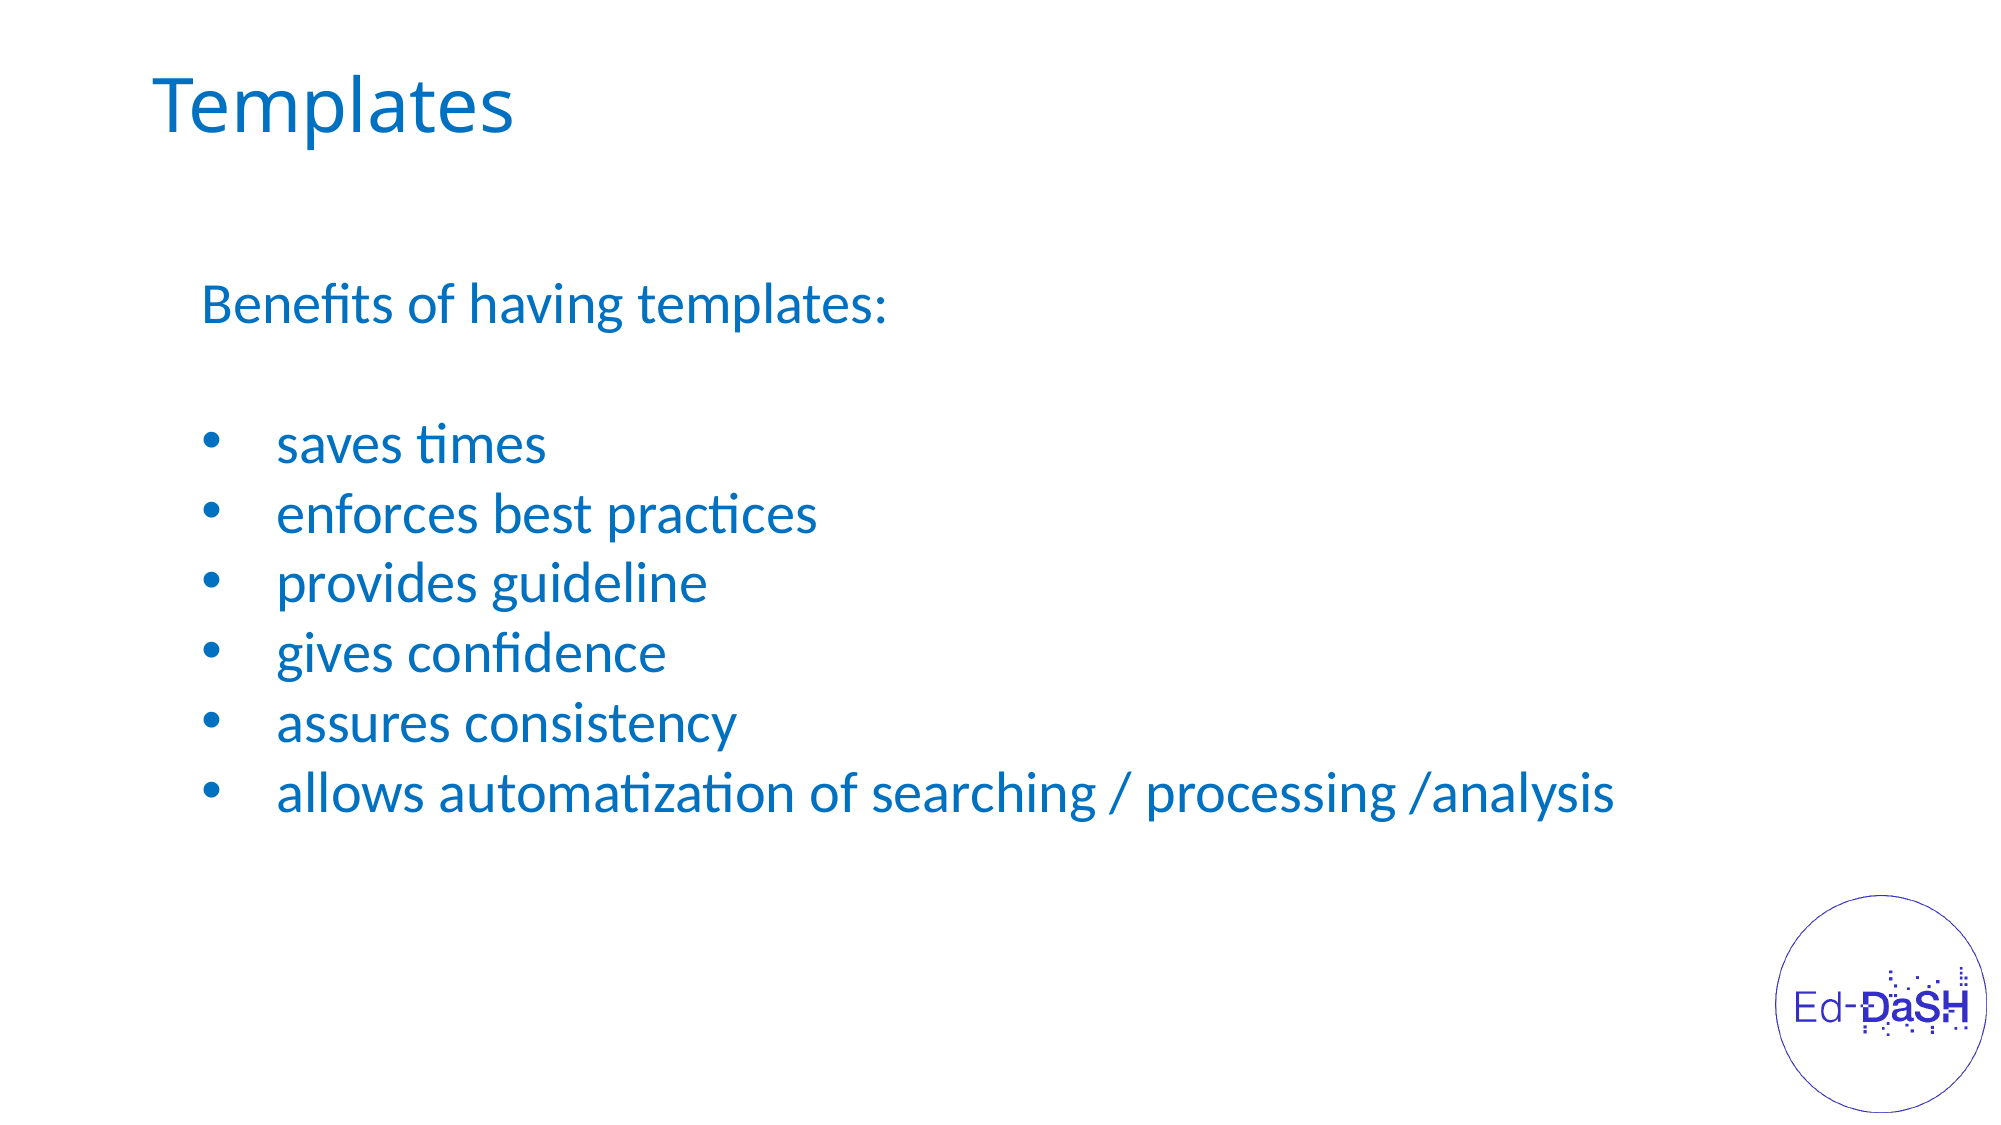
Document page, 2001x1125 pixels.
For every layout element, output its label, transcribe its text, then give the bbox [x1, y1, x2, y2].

text_box Benefits of having templates: saves times enforces best practices provides guideline gives confidence assures consistency allows automatization of searching / processing /analysis [186, 257, 1740, 832]
picture [1774, 895, 1987, 1113]
title Templates [137, 59, 1863, 157]
